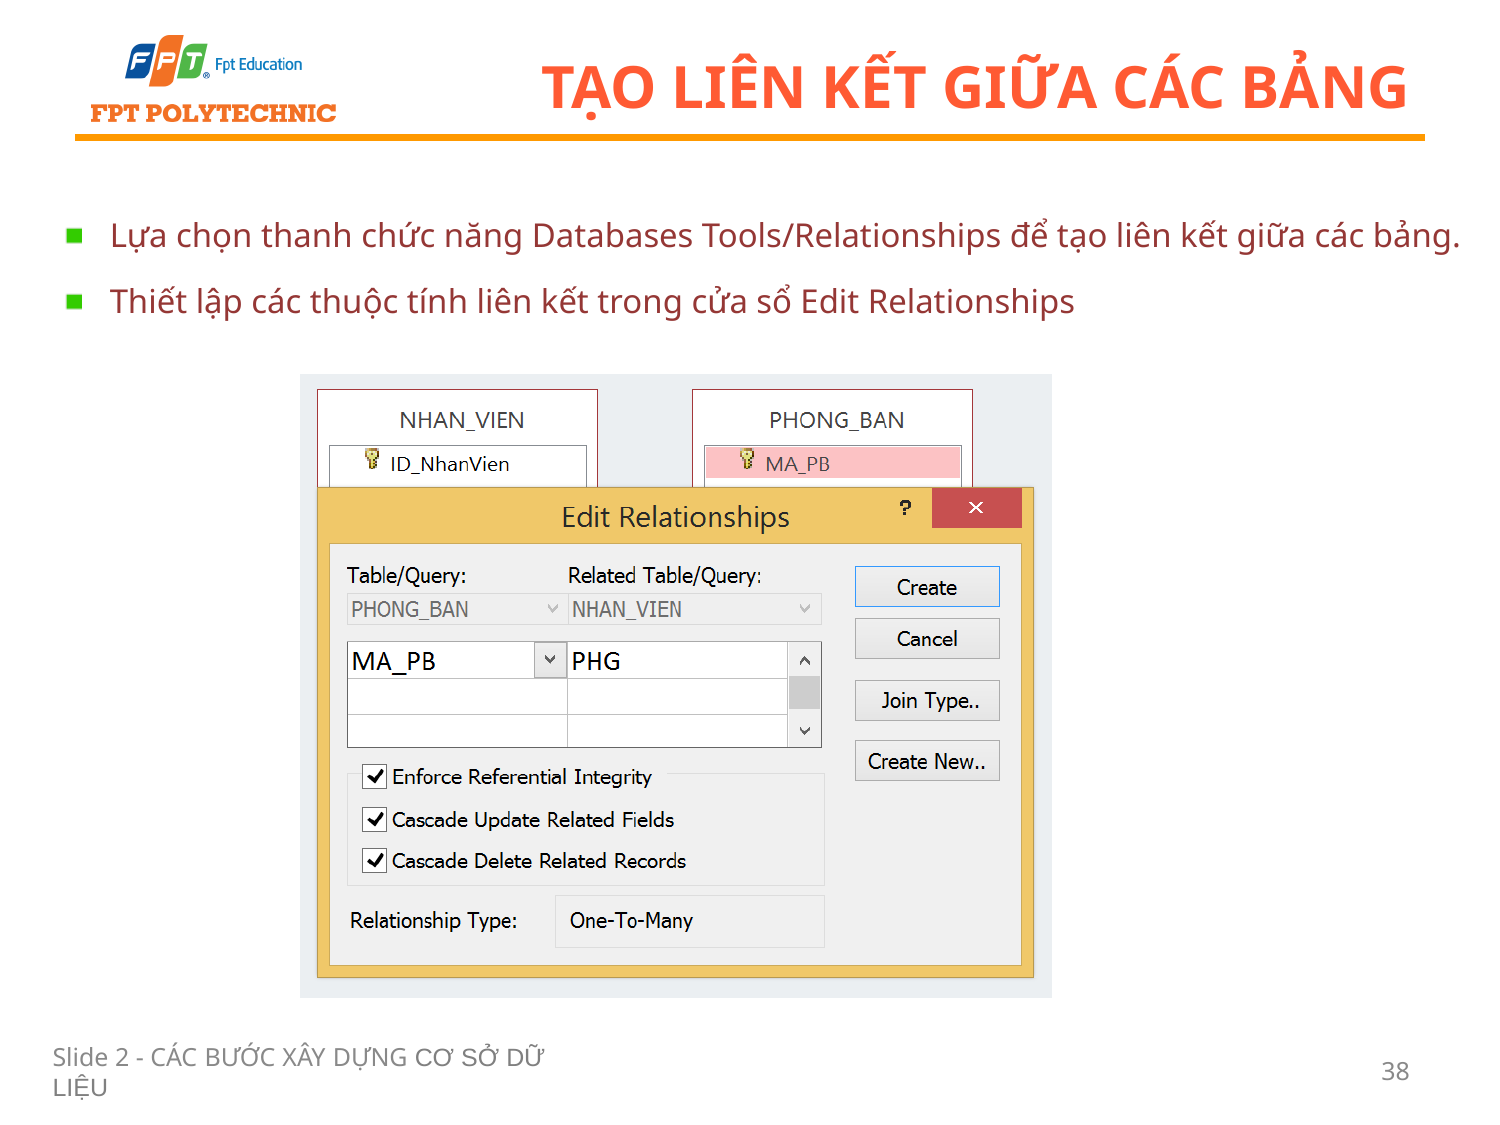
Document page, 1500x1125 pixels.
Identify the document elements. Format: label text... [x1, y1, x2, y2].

picture [52, 219, 82, 249]
title Tạo liên kết giữa các bảng [337, 45, 1425, 125]
slide_number 38 [1074, 1042, 1425, 1103]
picture [52, 285, 82, 315]
text_box Slide 2 - CÁC BƯỚC XÂY DỰNG CƠ SỞ DỮ LIỆU [37, 1042, 613, 1100]
list Lựa chọn thanh chức năng Databases Tools/Relationships để tạo liên kết giữa các bảng. Thiết lập các thuộc tính liên kết trong cửa sổ Edit Relationships [37, 187, 1500, 350]
picture [91, 35, 338, 122]
picture [299, 374, 1052, 998]
